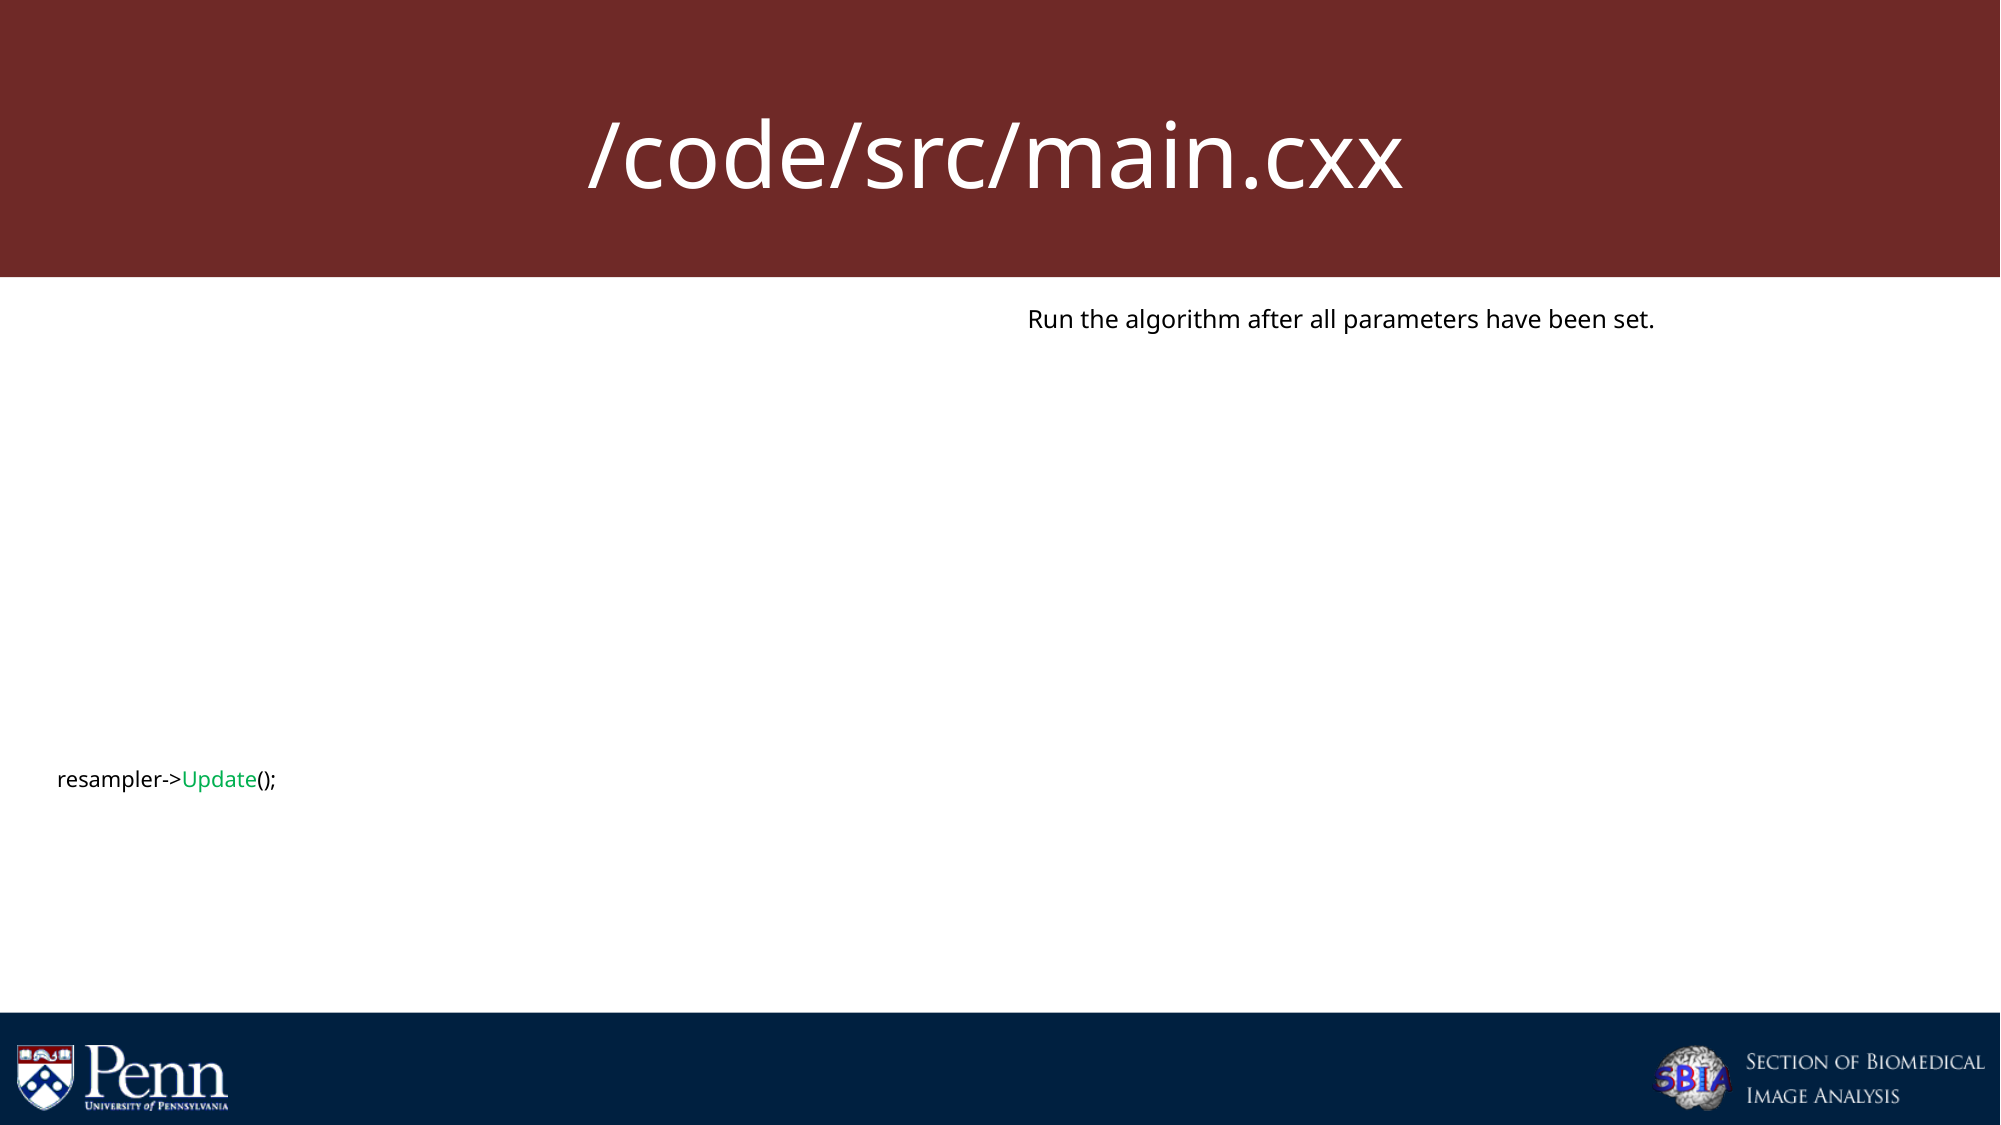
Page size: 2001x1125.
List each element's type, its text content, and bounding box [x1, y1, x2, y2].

list typedef itk::ResampleImageFilter< TImageType, TImageType > ResampleFilterType; typename ResampleFilterType::Pointer resampler = ResampleFilterType::New(); resampler->SetInput( movingImage ); resampler->SetTransform( registration->GetOutput()->Get() ); resampler->SetSize( movingImage->GetLargestPossibleRegion().GetSize() ); resampler->SetOutputOrigin( movingImage->GetOrigin() ); resampler->SetOutputSpacing( movingImage->GetSpacing()); resampler->SetOutputDirection( movingImage->GetDirection() ); resampler->SetDefaultPixelValue( 0 ); resampler->SetInterpolator( interpolator ); resampler->Update(); typedef itk::ImageFileWriter< TImageType > WriterType; typename WriterType::Pointer writer = WriterType::New(); writer->SetFileName( outputFileName ); writer->SetInput( resampler->GetOutput() ); writer->Update(); [42, 299, 988, 1014]
list Run the algorithm after all parameters have been set. [1012, 299, 1952, 1014]
picture [1652, 1044, 1985, 1112]
title /code/src/main.cxx [42, 43, 1952, 275]
picture [17, 1045, 228, 1111]
